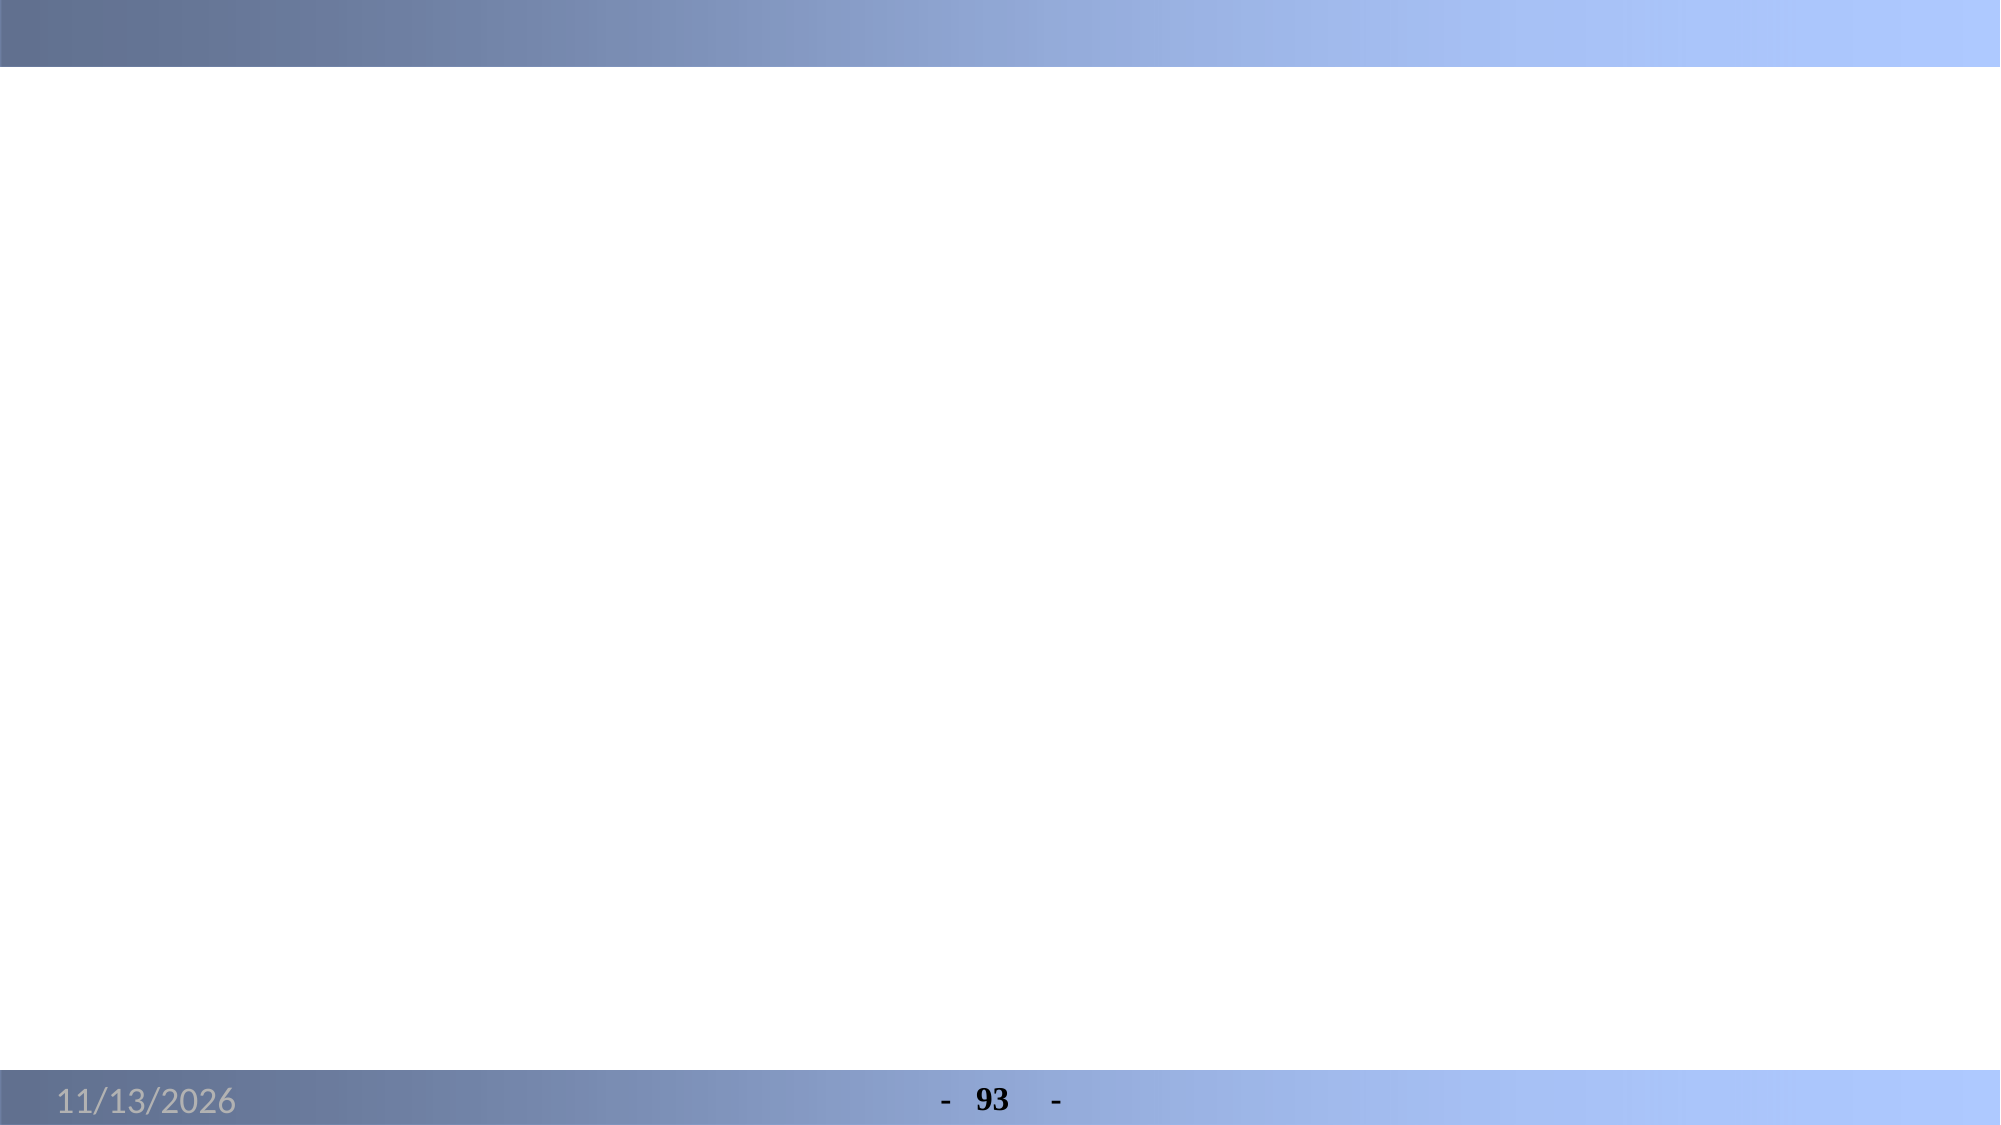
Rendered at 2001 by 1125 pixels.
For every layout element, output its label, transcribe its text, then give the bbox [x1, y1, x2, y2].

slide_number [55, 1076, 516, 1122]
slide_number - 93 - [935, 1078, 1065, 1117]
